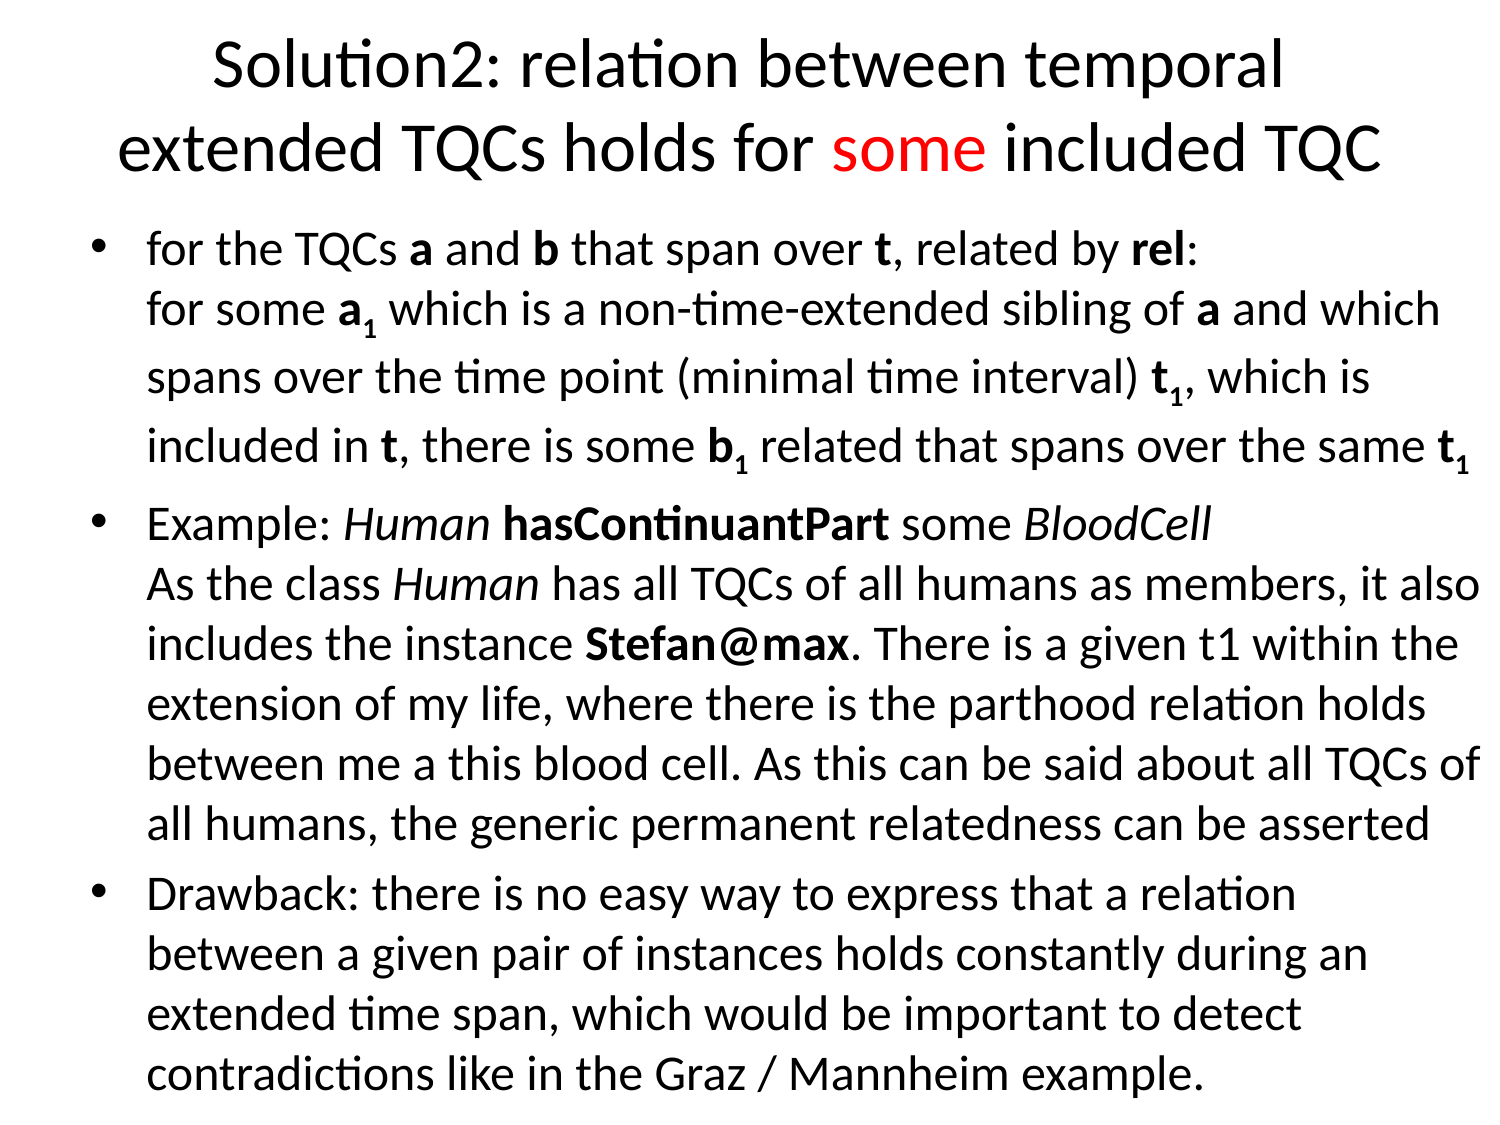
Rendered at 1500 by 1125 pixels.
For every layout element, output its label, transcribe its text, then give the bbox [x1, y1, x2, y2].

title Solution2: relation between temporal extended TQCs holds for some included TQC [75, 7, 1425, 195]
list for the TQCs a and b that span over t, related by rel: for some a1 which is a non-time-extended sibling of a and which spans over the time point (minimal time interval) t1, which is included in t, there is some b1 related that spans over the same t1 Example: Human hasContinuantPart some BloodCell As the class Human has all TQCs of all humans as members, it also includes the instance Stefan@max. There is a given t1 within the extension of my life, where there is the parthood relation holds between me a this blood cell. As this can be said about all TQCs of all humans, the generic permanent relatedness can be asserted Drawback: there is no easy way to express that a relation between a given pair of instances holds constantly during an extended time span, which would be important to detect contradictions like in the Graz / Mannheim example. [75, 208, 1500, 1083]
